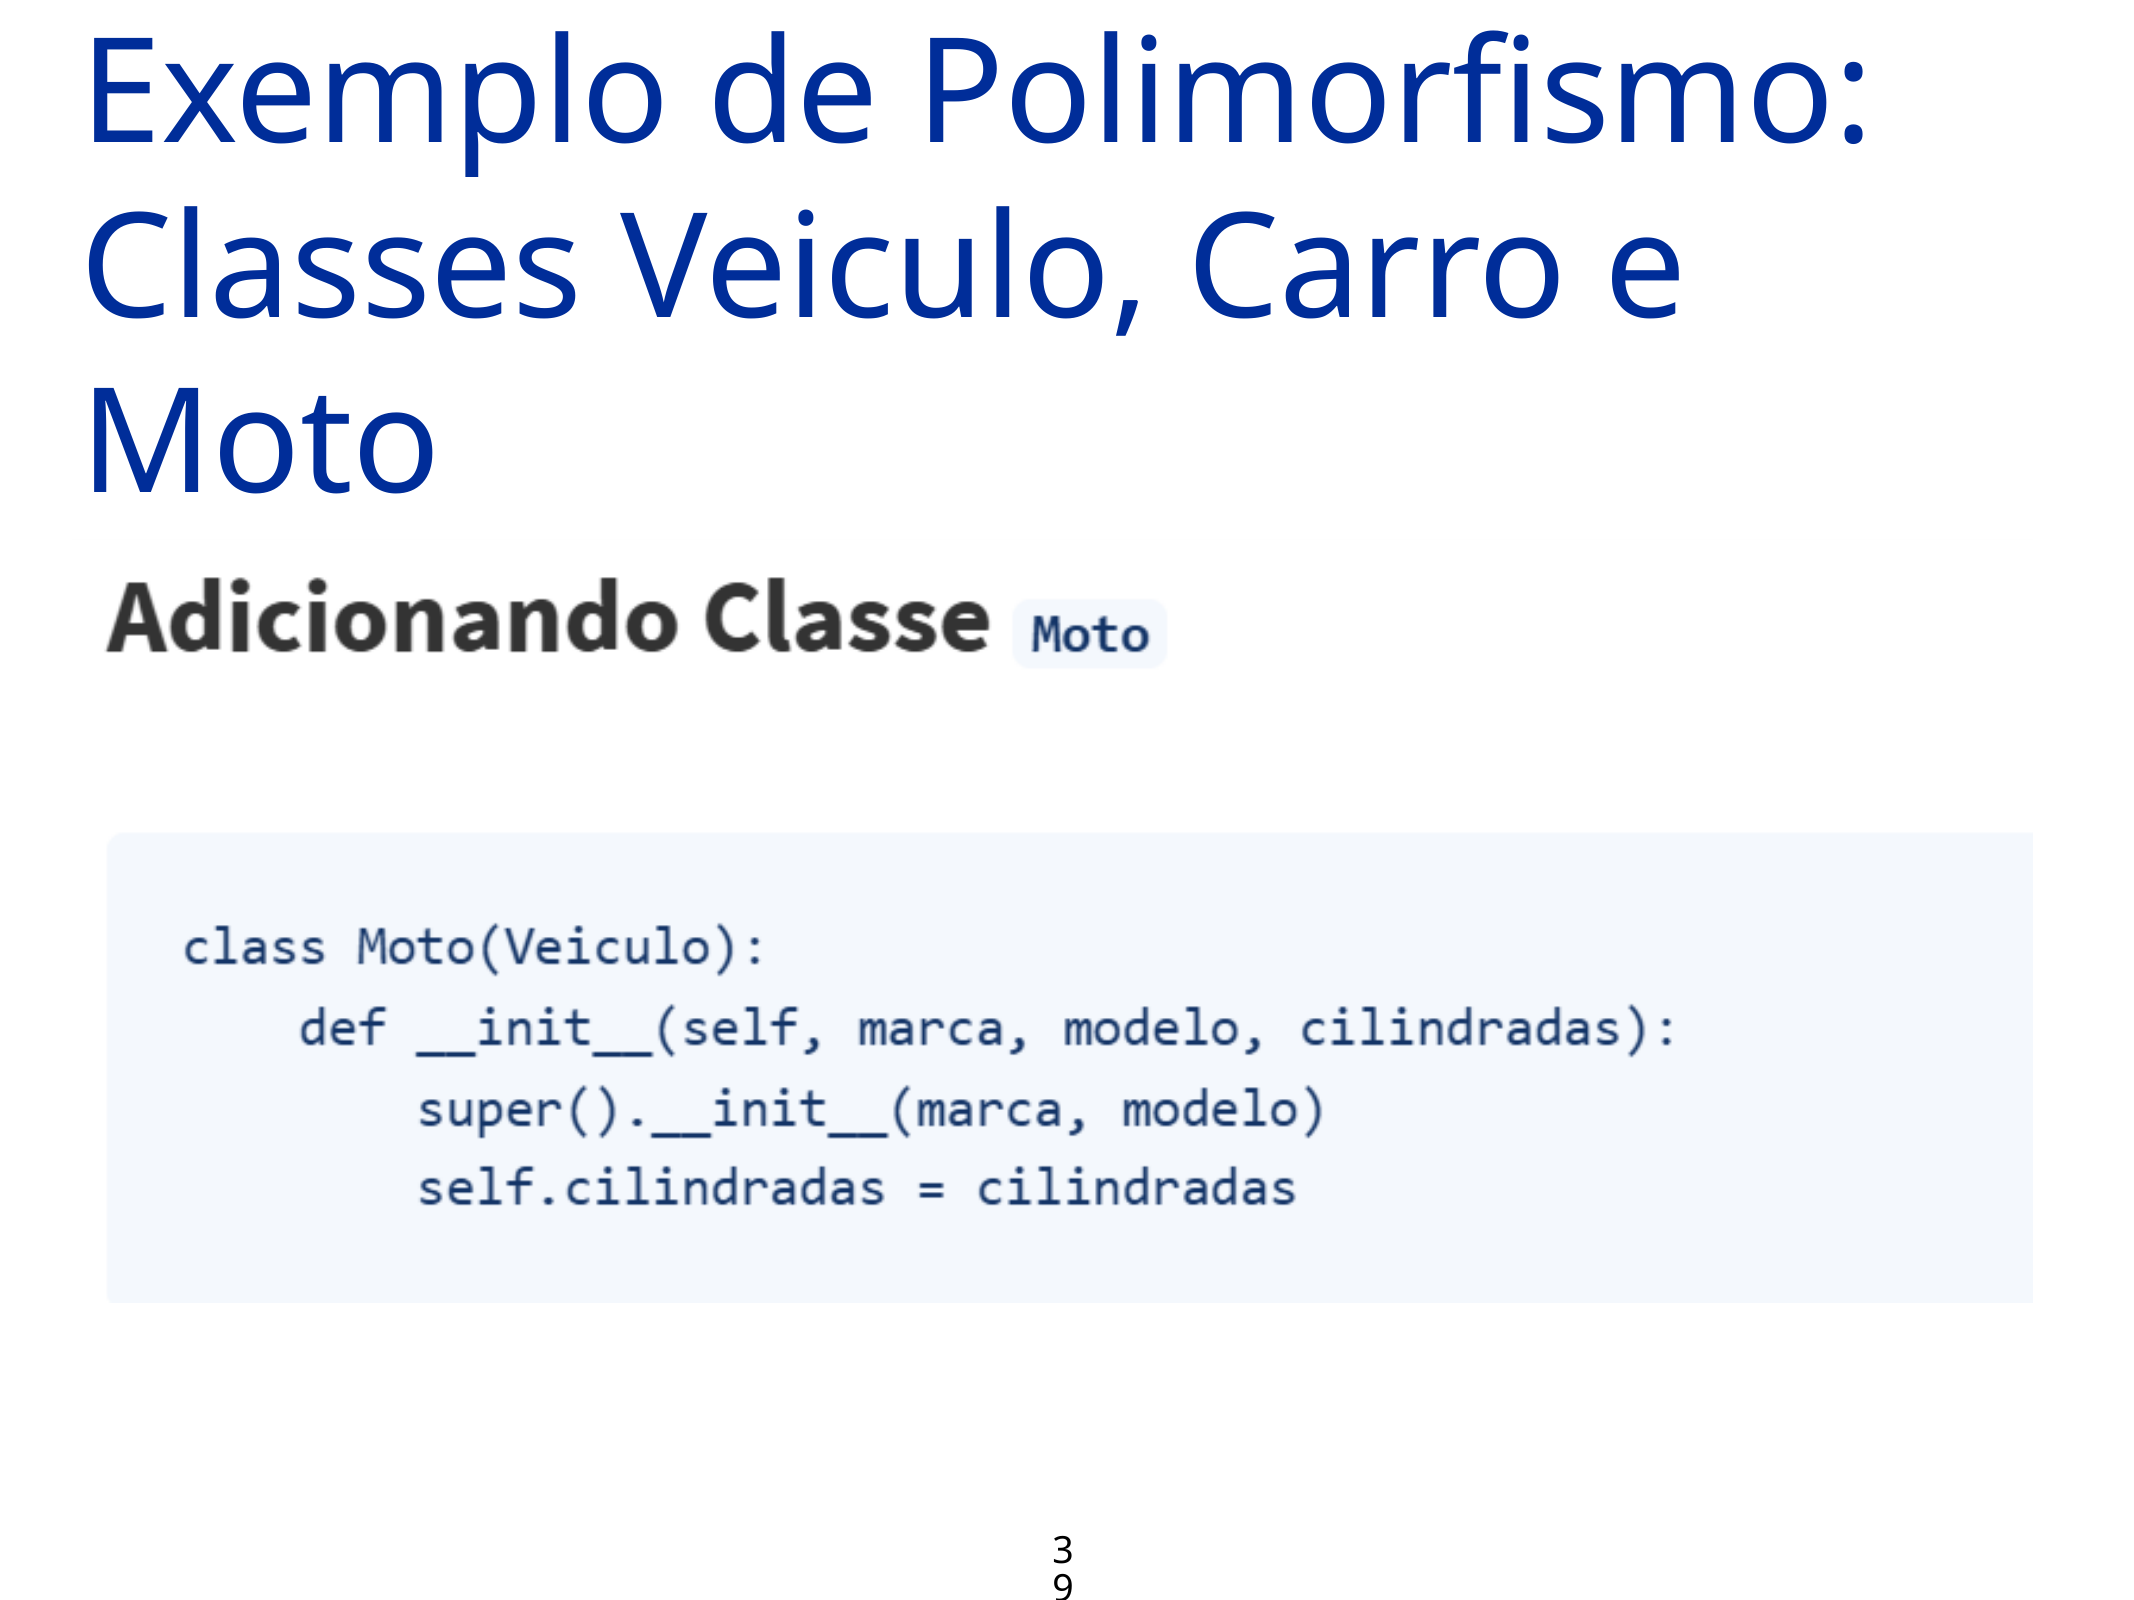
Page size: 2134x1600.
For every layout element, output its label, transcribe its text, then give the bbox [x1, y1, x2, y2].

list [71, 538, 2034, 1304]
title Exemplo de Polimorfismo: Classes Veiculo, Carro e Moto [71, 164, 1921, 538]
slide_number 39 [1036, 1518, 1095, 1580]
